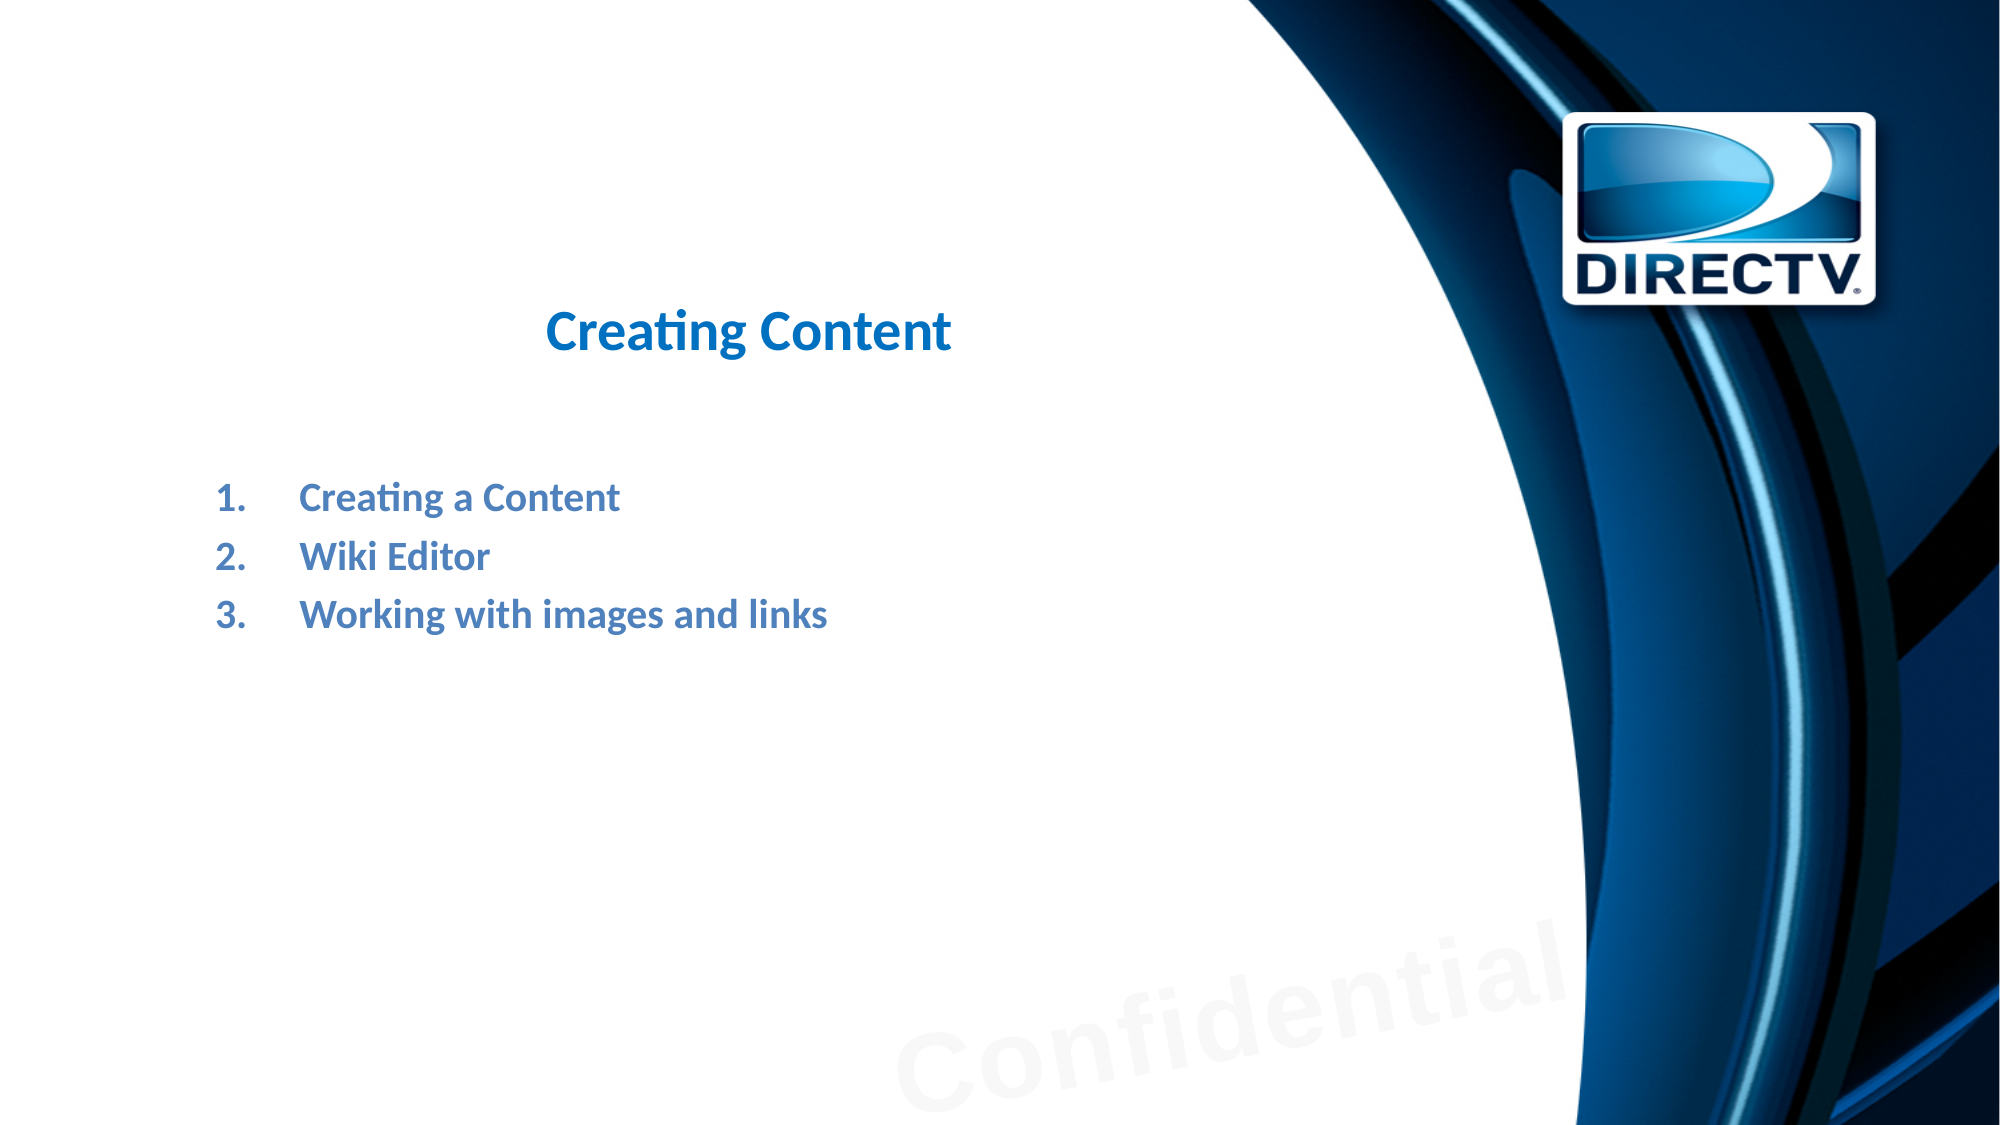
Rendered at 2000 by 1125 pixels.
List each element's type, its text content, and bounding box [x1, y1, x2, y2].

picture [0, 0, 2000, 1125]
title Creating Content [66, 284, 1433, 388]
list Creating a Content Wiki Editor Working with images and links [199, 462, 1533, 888]
